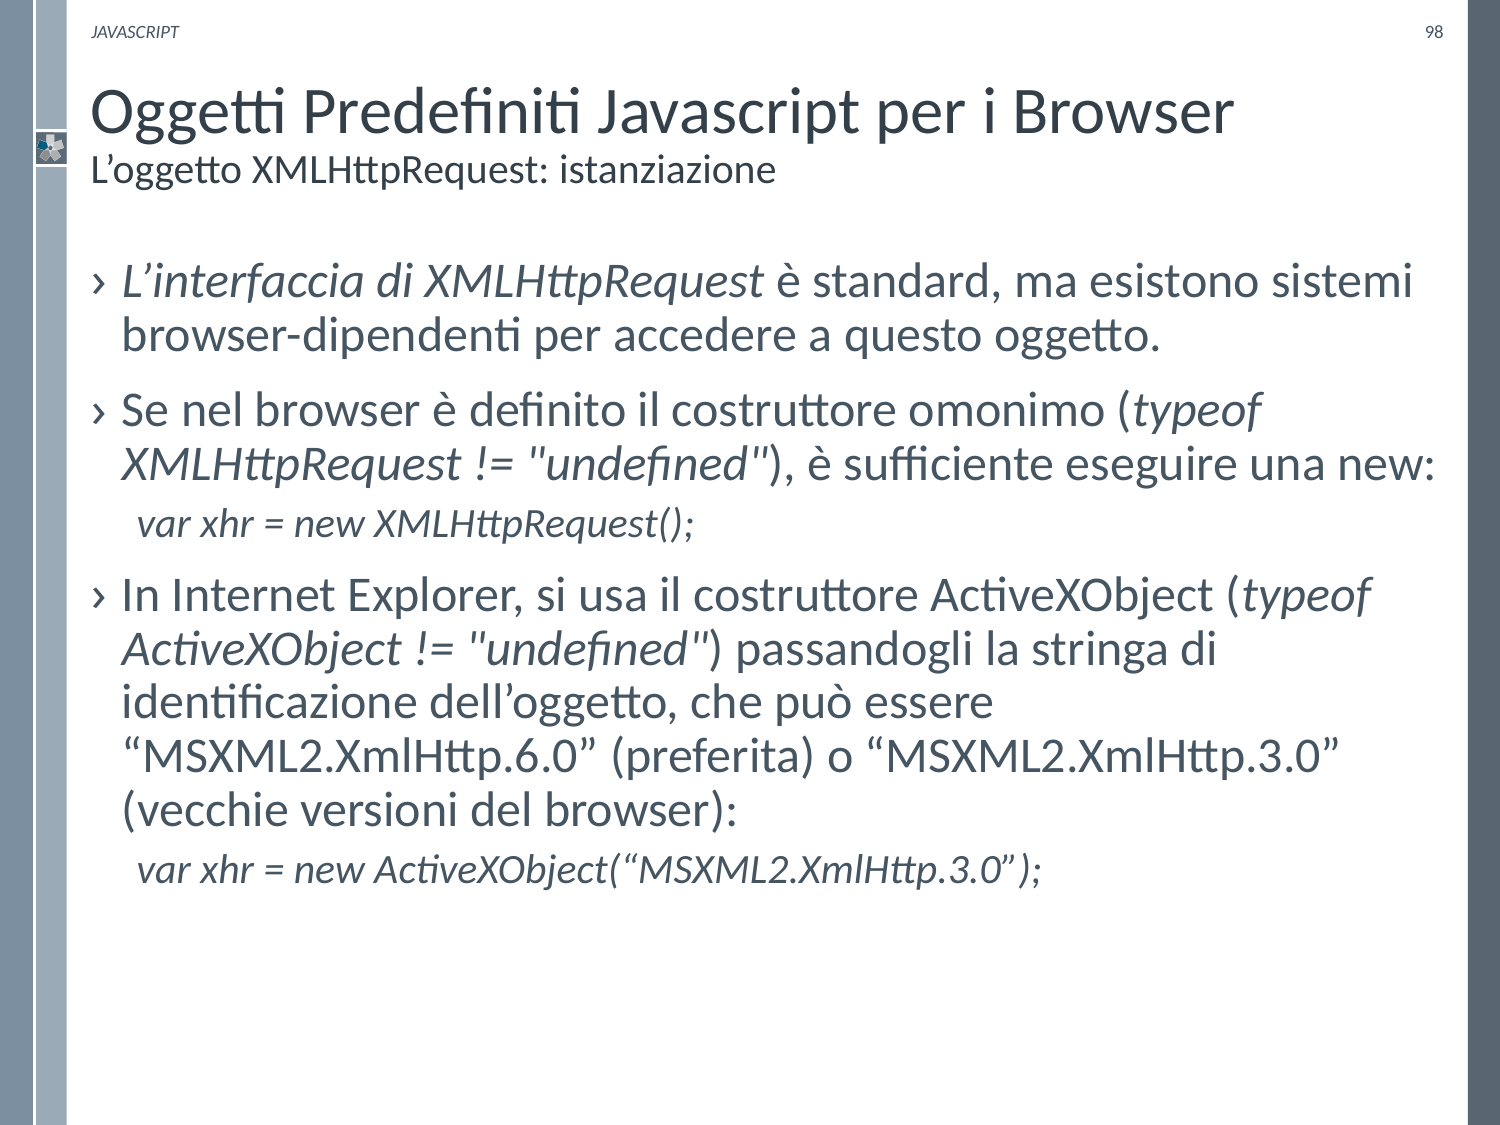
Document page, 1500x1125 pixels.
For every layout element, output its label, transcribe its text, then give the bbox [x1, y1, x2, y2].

title Oggetti Predefiniti Javascript per i Browser L’oggetto XMLHttpRequest: istanziazione [75, 68, 1459, 233]
slide_number 98 [1370, 8, 1459, 55]
list L’interfaccia di XMLHttpRequest è standard, ma esistono sistemi browser-dipendenti per accedere a questo oggetto. Se nel browser è definito il costruttore omonimo (typeof XMLHttpRequest != "undefined"), è sufficiente eseguire una new: var xhr = new XMLHttpRequest(); In Internet Explorer, si usa il costruttore ActiveXObject (typeof ActiveXObject != "undefined") passandogli la stringa di identificazione dell’oggetto, che può essere “MSXML2.XmlHttp.6.0” (preferita) o “MSXML2.XmlHttp.3.0” (vecchie versioni del browser): var xhr = new ActiveXObject(“MSXML2.XmlHttp.3.0”); [76, 246, 1459, 1106]
footer Javascript [76, 8, 566, 55]
picture [37, 134, 64, 161]
